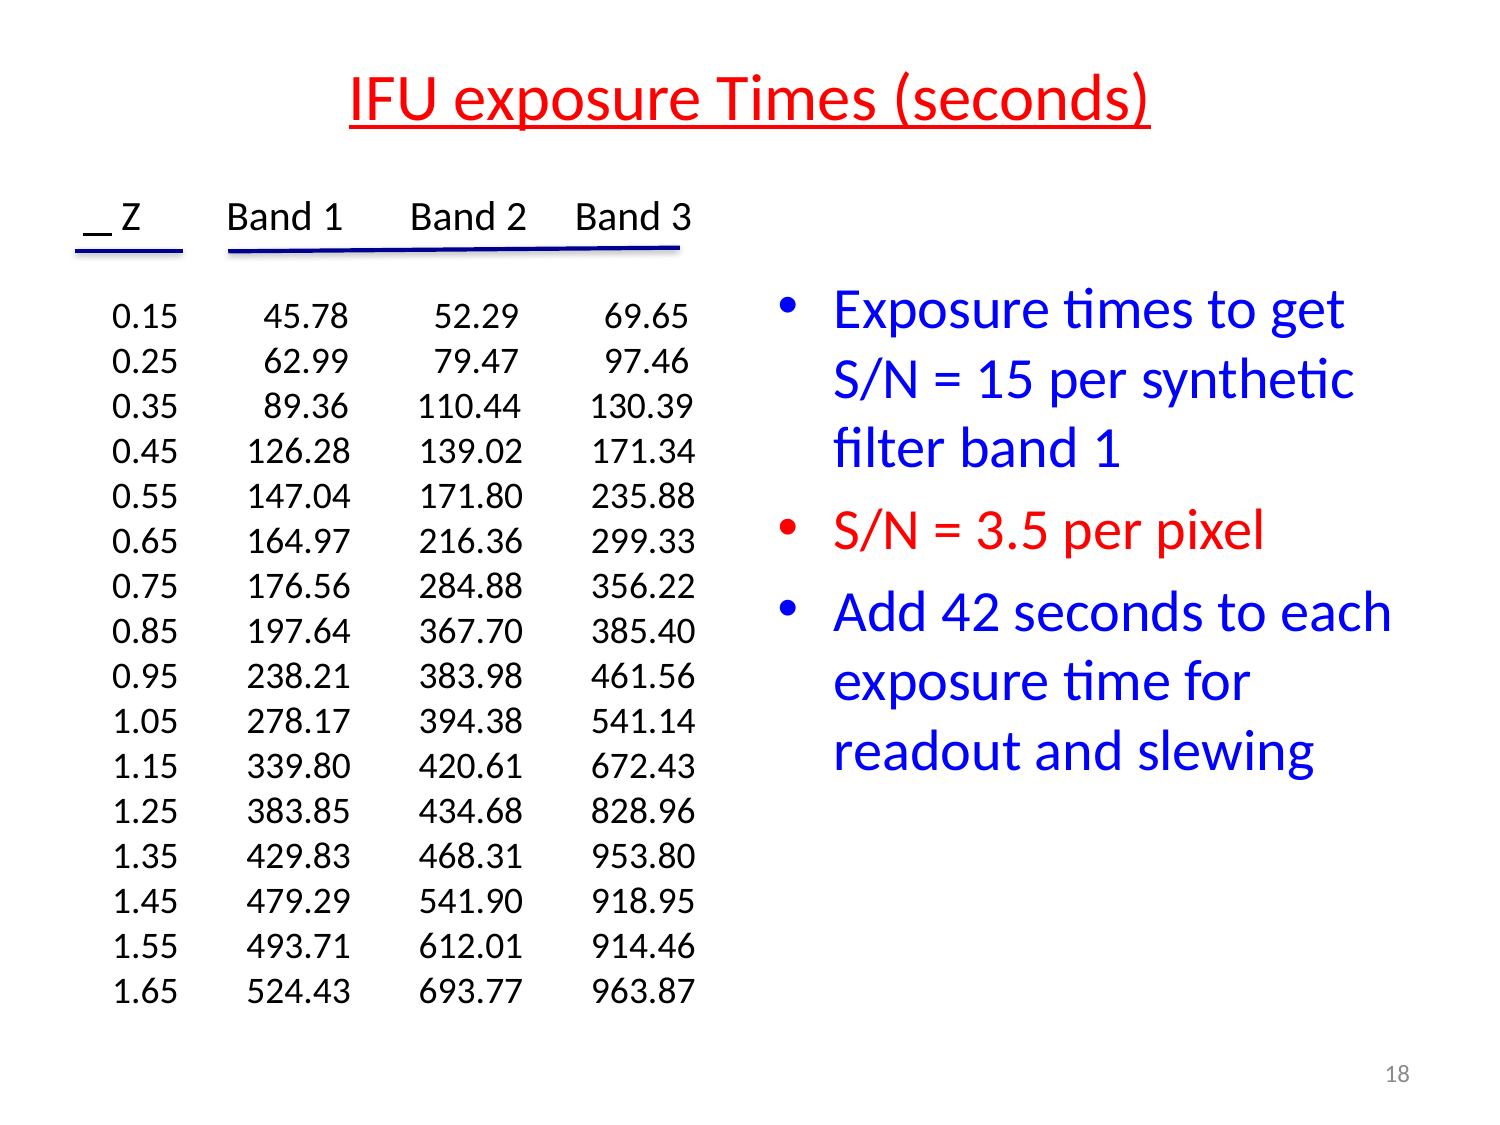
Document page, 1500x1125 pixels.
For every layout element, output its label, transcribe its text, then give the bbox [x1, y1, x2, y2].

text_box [228, 247, 681, 252]
list Exposure times to get S/N = 15 per synthetic filter band 1 S/N = 3.5 per pixel Add 42 seconds to each exposure time for readout and slewing [762, 262, 1425, 1005]
slide_number 18 [1074, 1042, 1425, 1103]
text_box Z Band 1 Band 2 Band 3 0.15 45.78 52.29 69.65 0.25 62.99 79.47 97.46 0.35 89.36 110.44 130.39 0.45 126.28 139.02 171.34 0.55 147.04 171.80 235.88 0.65 164.97 216.36 299.33 0.75 176.56 284.88 356.22 0.85 197.64 367.70 385.40 0.95 238.21 383.98 461.56 1.05 278.17 394.38 541.14 1.15 339.80 420.61 672.43 1.25 383.85 434.68 828.96 1.35 429.83 468.31 953.80 1.45 479.29 541.90 918.95 1.55 493.71 612.01 914.46 1.65 524.43 693.77 963.87 [12, 173, 754, 1018]
title IFU exposure Times (seconds) [75, 0, 1425, 188]
list [0, 273, 759, 1125]
